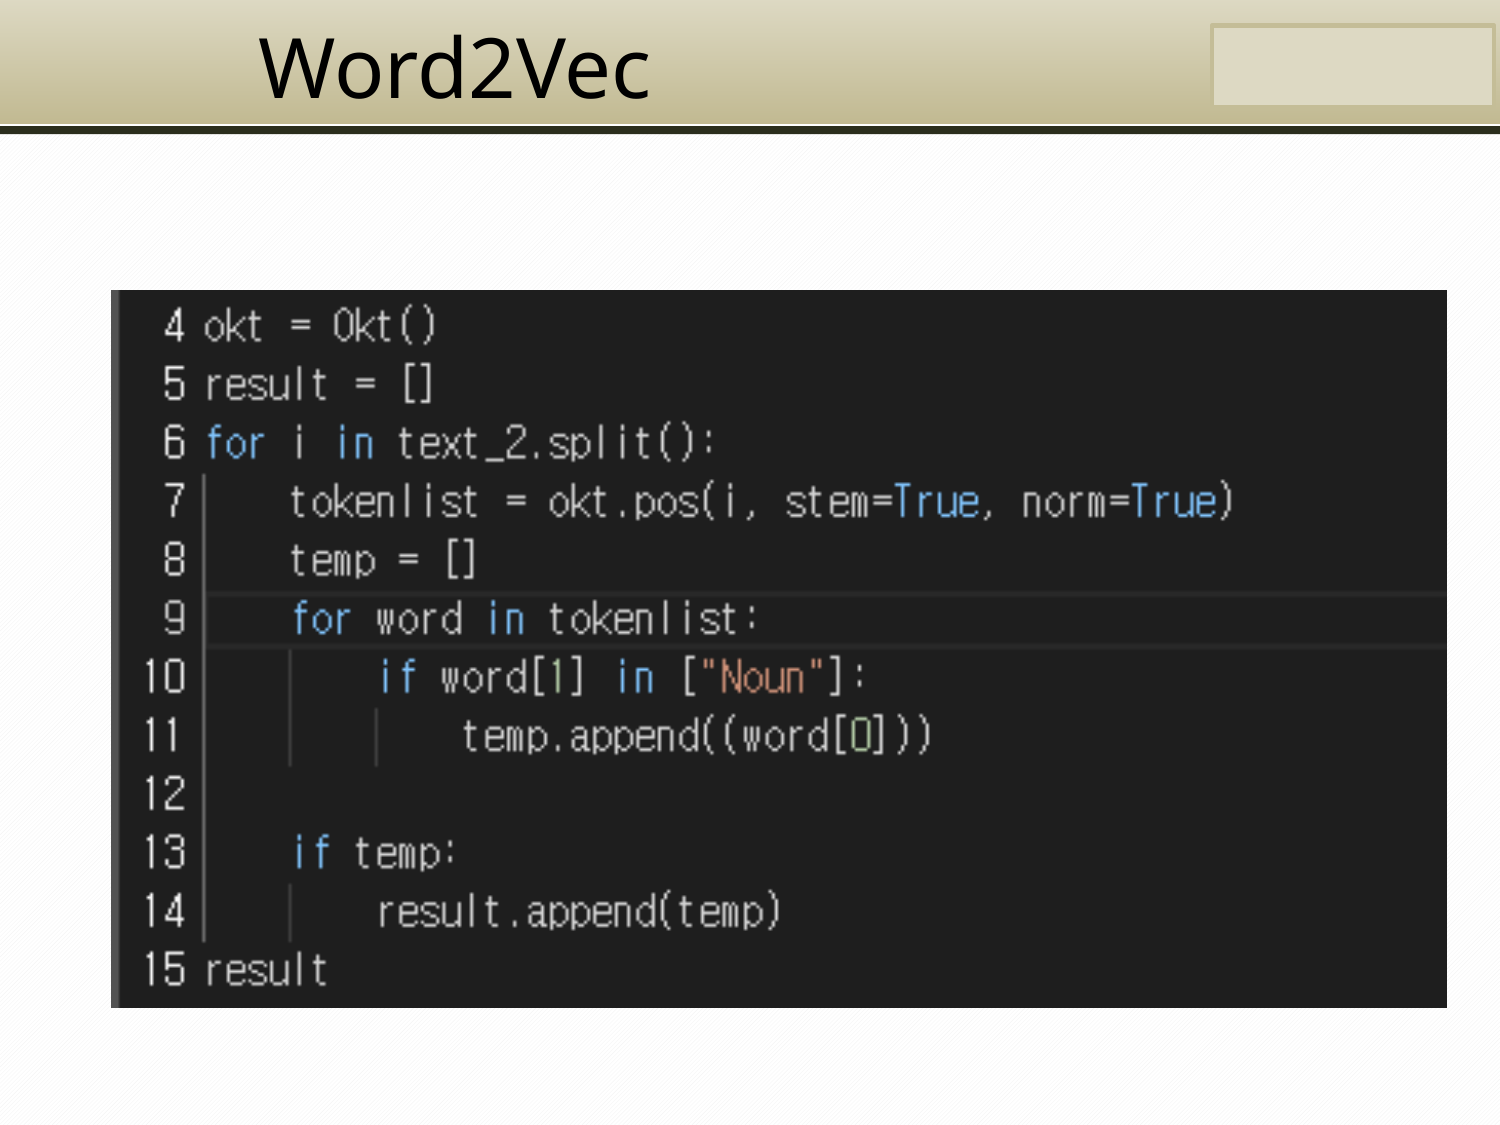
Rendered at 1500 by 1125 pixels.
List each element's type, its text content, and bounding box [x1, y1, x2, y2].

picture [110, 290, 1448, 1008]
title Word2Vec [3, 7, 907, 124]
text_box [1210, 23, 1496, 109]
